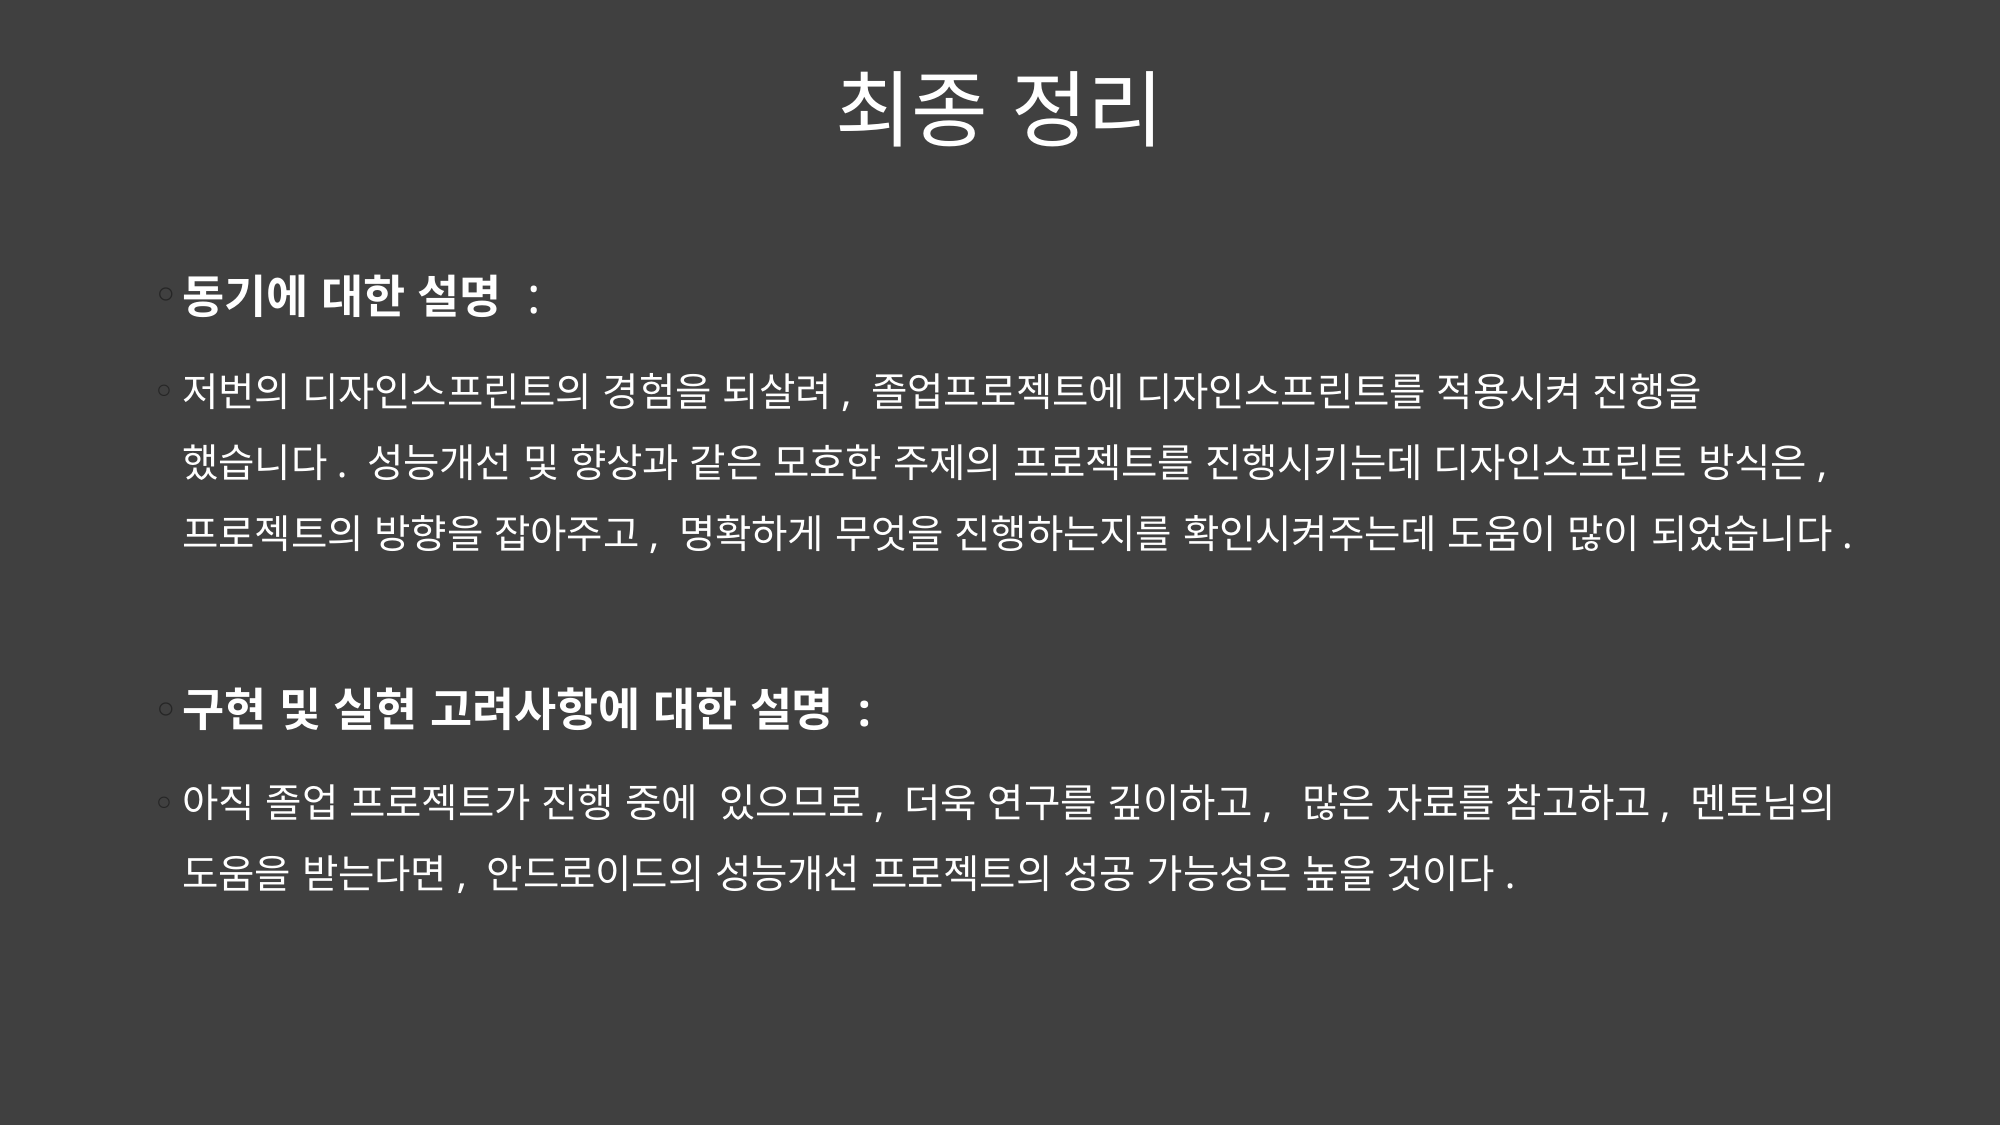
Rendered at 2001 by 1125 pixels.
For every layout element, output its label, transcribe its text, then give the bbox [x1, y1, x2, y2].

text_box 최종 정리 [174, 1, 1825, 226]
list 동기에 대한 설명 : 저번의 디자인스프린트의 경험을 되살려, 졸업프로젝트에 디자인스프린트를 적용시켜 진행을 했습니다. 성능개선 및 향상과 같은 모호한 주제의 프로젝트를 진행시키는데 디자인스프린트 방식은, 프로젝트의 방향을 잡아주고, 명확하게 무엇을 진행하는지를 확인시켜주는데 도움이 많이 되었습니다. 구현 및 실현 고려사항에 대한 설명 : 아직 졸업 프로젝트가 진행 중에 있으므로, 더욱 연구를 깊이하고, 많은 자료를 참고하고, 멘토님의 도움을 받는다면, 안드로이드의 성능개선 프로젝트의 성공 가능성은 높을 것이다. [137, 226, 1863, 968]
